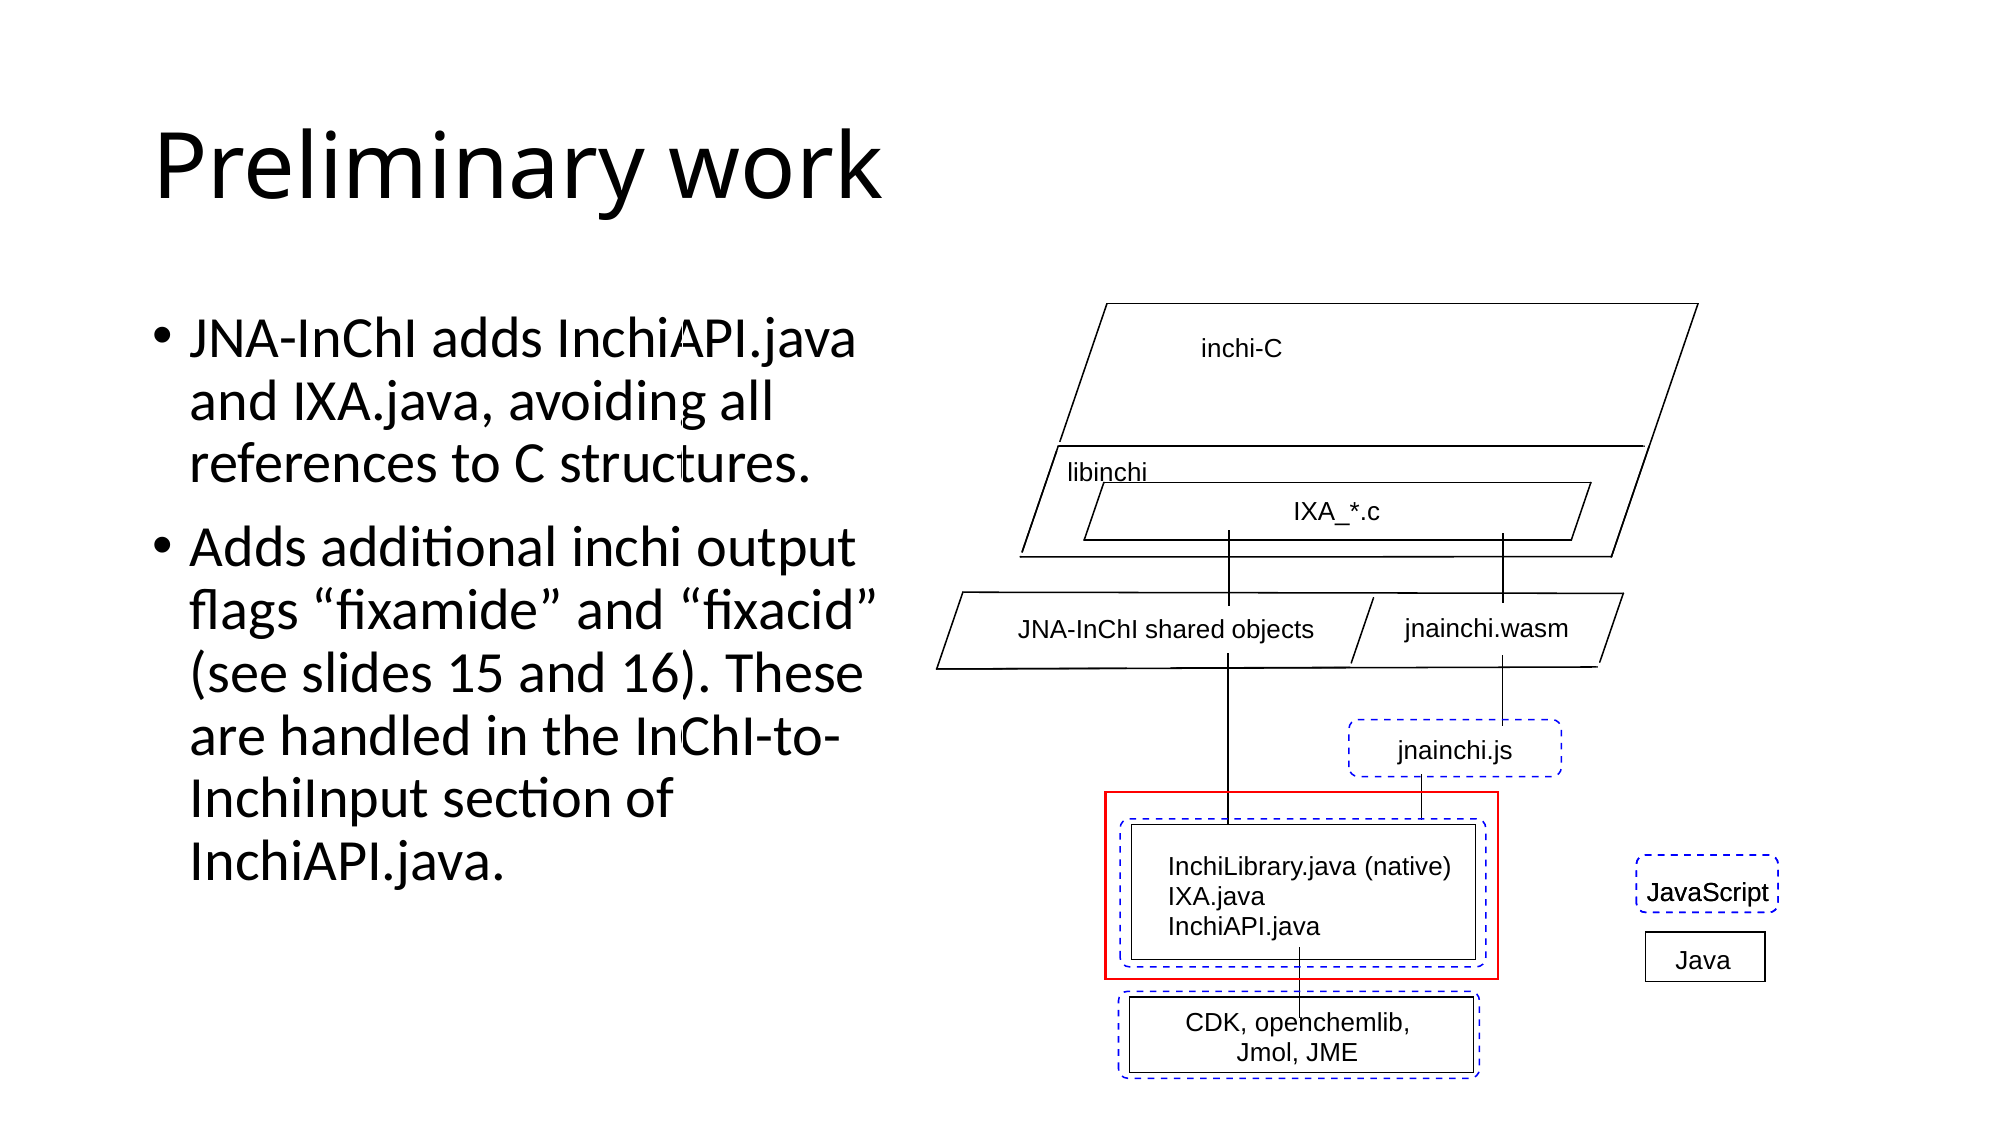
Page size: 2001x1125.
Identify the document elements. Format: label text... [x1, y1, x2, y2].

title Preliminary work [137, 59, 1863, 278]
list JNA-InChI adds InchiAPI.java and IXA.java, avoiding all references to C structures. Adds additional inchi output flags “fixamide” and “fixacid” (see slides 15 and 16). These are handled in the InChI-to-InchiInput section of InchiAPI.java. [137, 299, 671, 1014]
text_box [671, 294, 2000, 1125]
